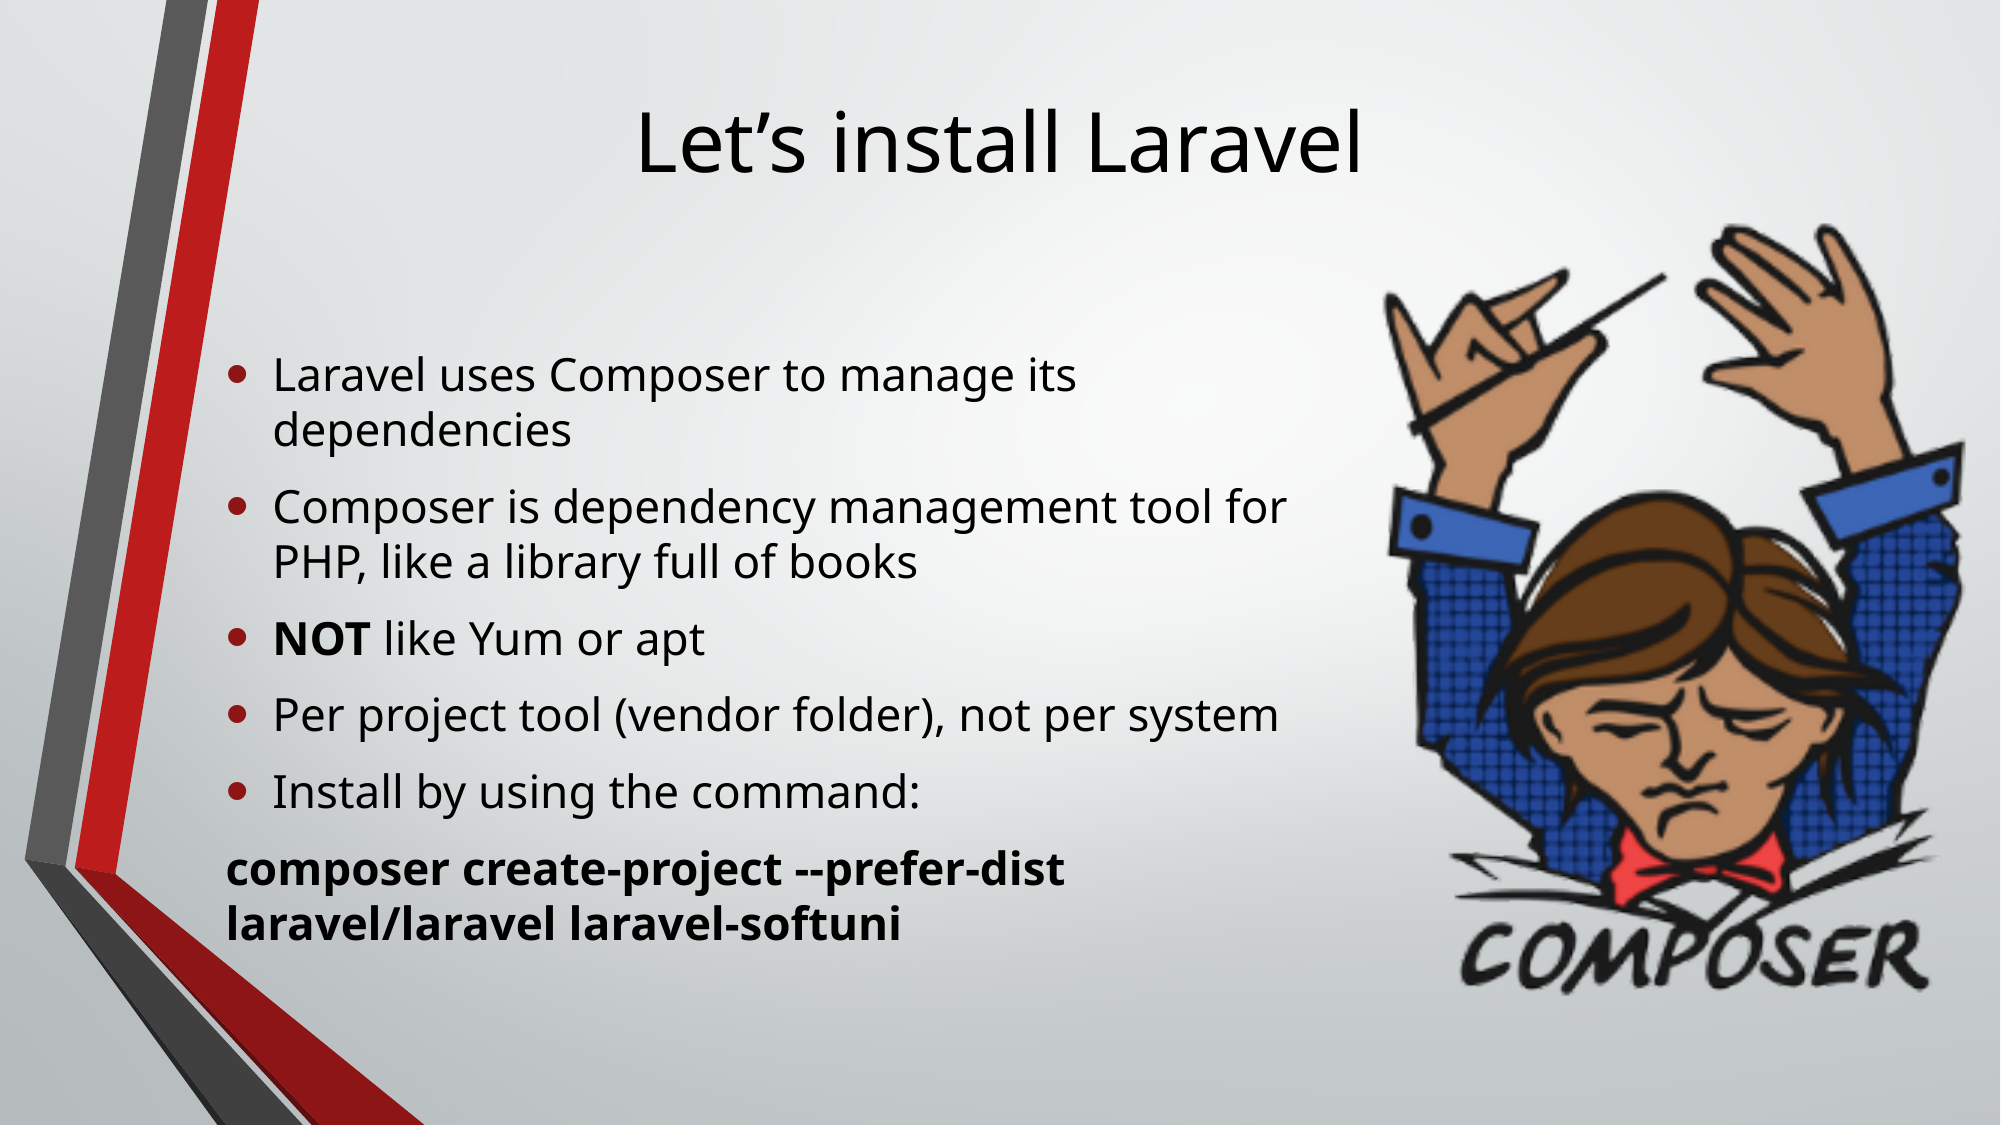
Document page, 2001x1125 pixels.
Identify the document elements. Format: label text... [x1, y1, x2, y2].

title Let’s install Laravel [0, 0, 2000, 280]
picture [1356, 216, 2000, 1005]
list Laravel uses Composer to manage its dependencies Composer is dependency management tool for PHP, like a library full of books NOT like Yum or apt Per project tool (vendor folder), not per system Install by using the command: composer create-project --prefer-dist laravel/laravel laravel-softuni [210, 247, 1384, 1125]
